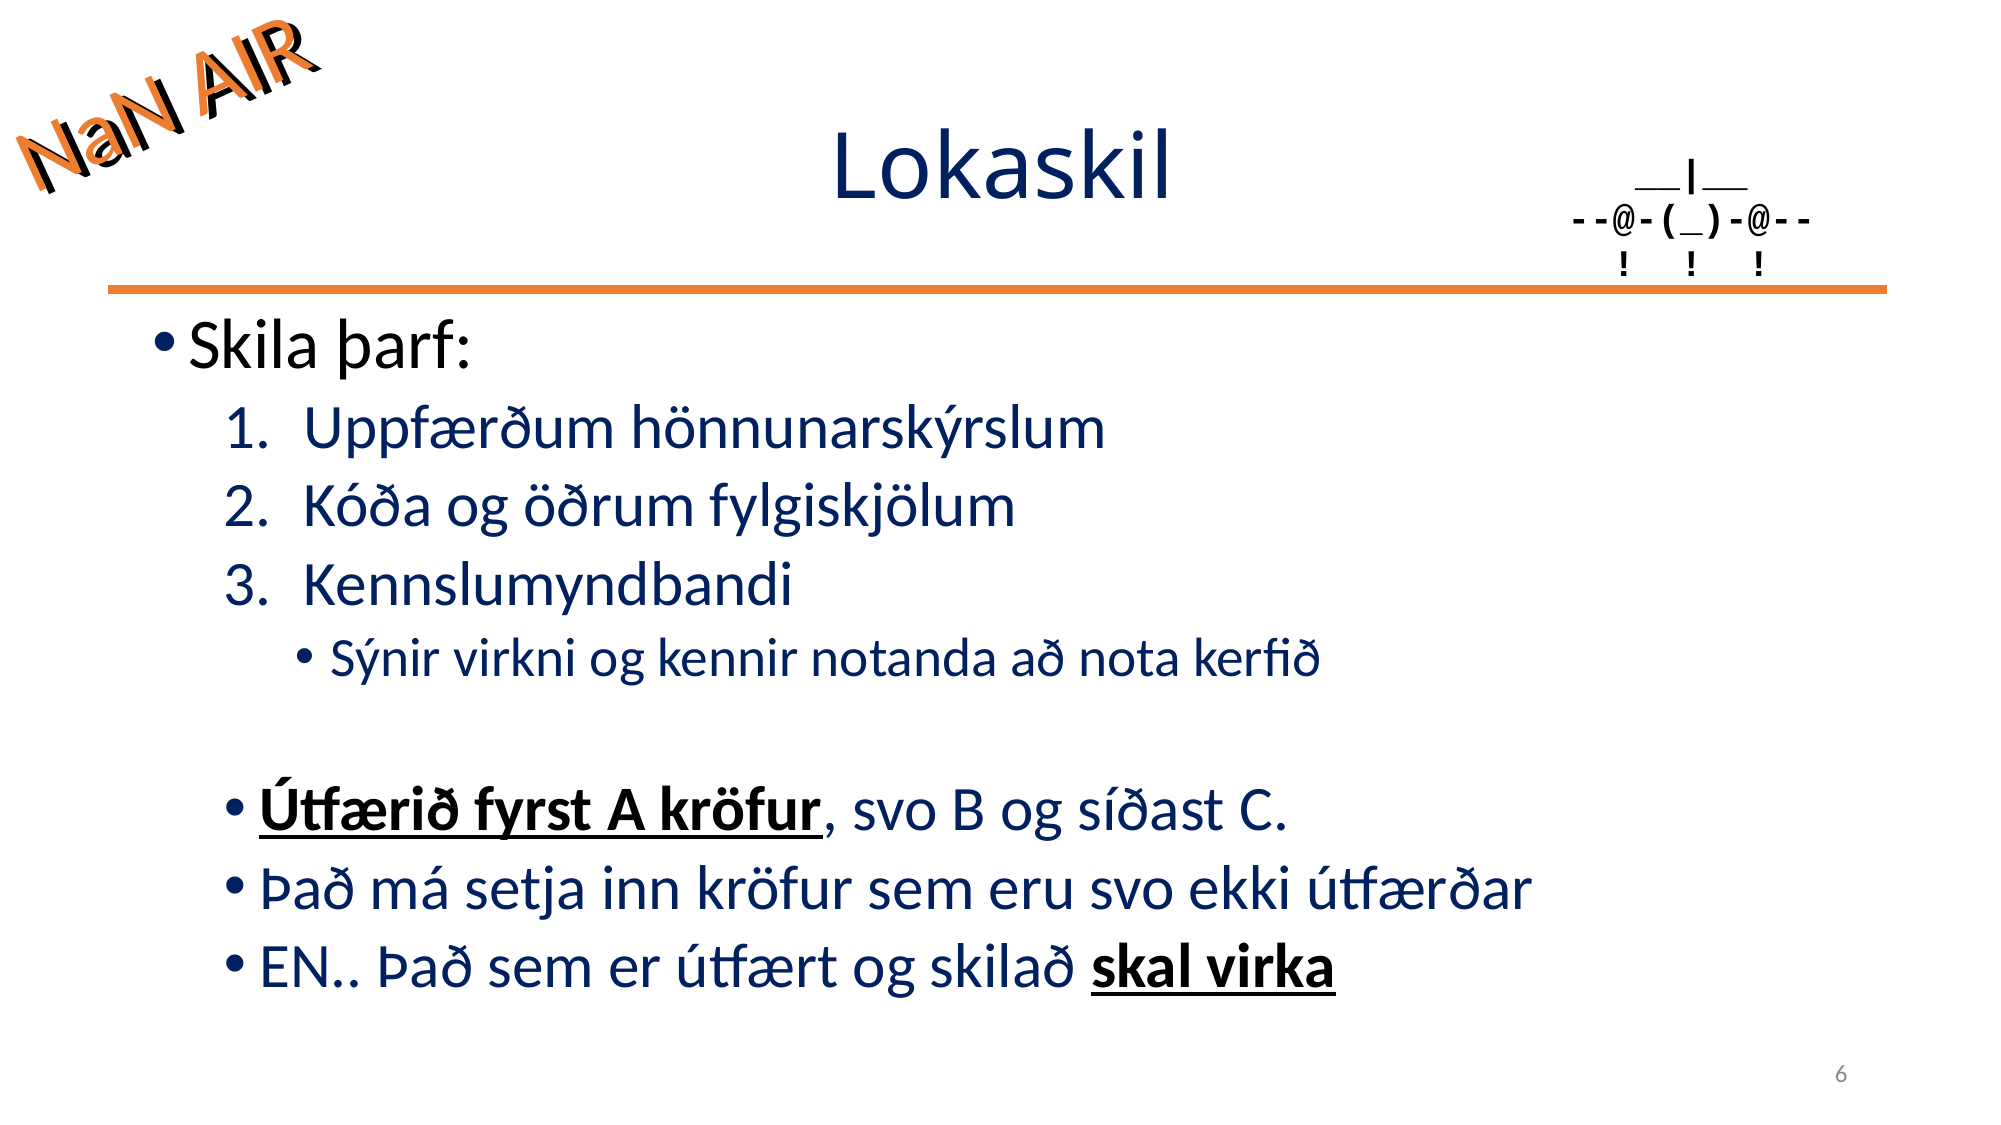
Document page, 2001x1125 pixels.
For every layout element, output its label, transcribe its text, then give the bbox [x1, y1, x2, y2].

list Skila þarf: Uppfærðum hönnunarskýrslum Kóða og öðrum fylgiskjölum Kennslumyndbandi Sýnir virkni og kennir notanda að nota kerfið Útfærið fyrst A kröfur, svo B og síðast C. Það má setja inn kröfur sem eru svo ekki útfærðar EN.. Það sem er útfært og skilað skal virka [137, 299, 1863, 1014]
title Lokaskil [137, 59, 1867, 278]
slide_number 6 [1412, 1042, 1863, 1103]
